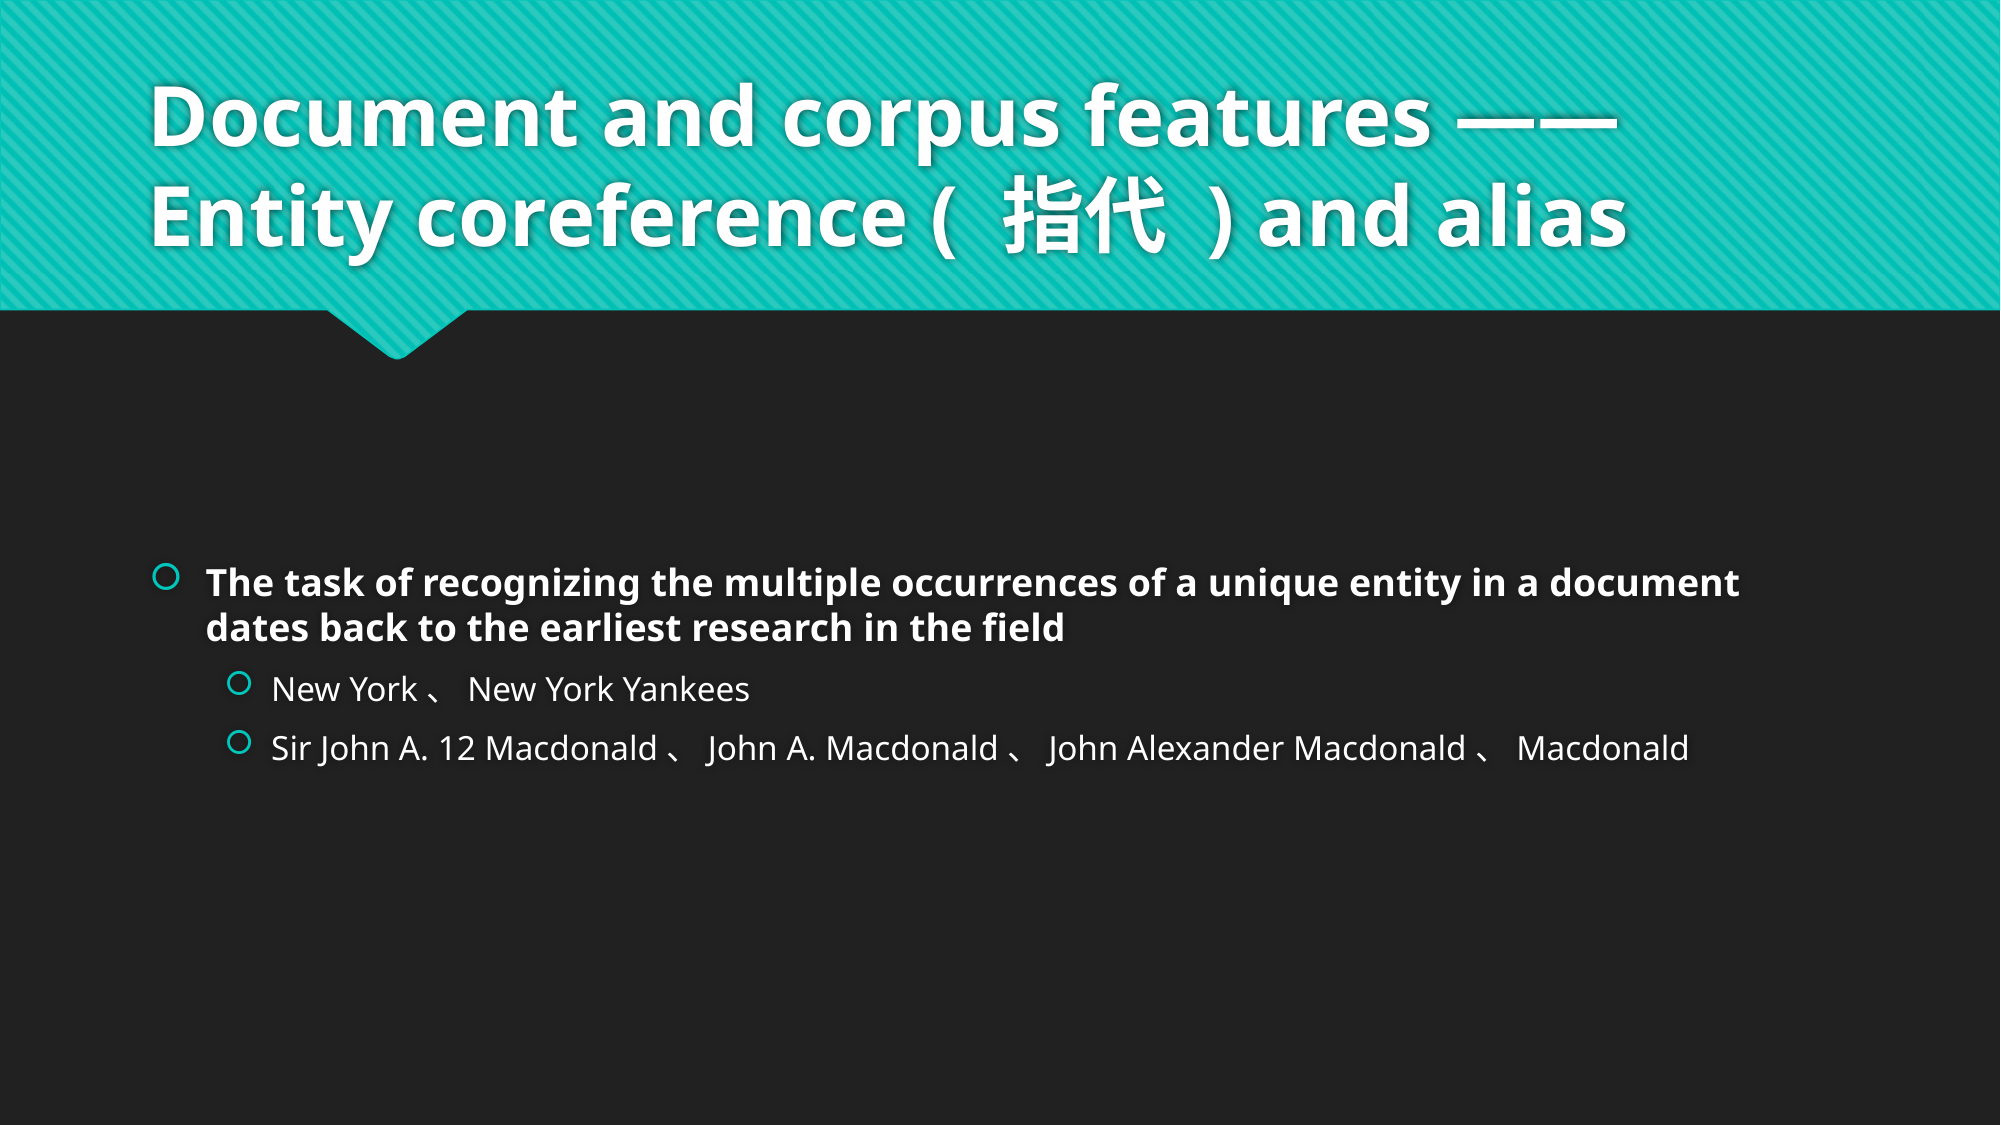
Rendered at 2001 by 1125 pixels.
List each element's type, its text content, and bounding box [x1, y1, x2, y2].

list The task of recognizing the multiple occurrences of a unique entity in a document dates back to the earliest research in the field New York、New York Yankees Sir John A. 12 Macdonald、John A. Macdonald、John Alexander Macdonald、Macdonald [134, 364, 1866, 962]
title Document and corpus features —— Entity coreference ( 指代 ) and alias [132, 111, 1868, 272]
